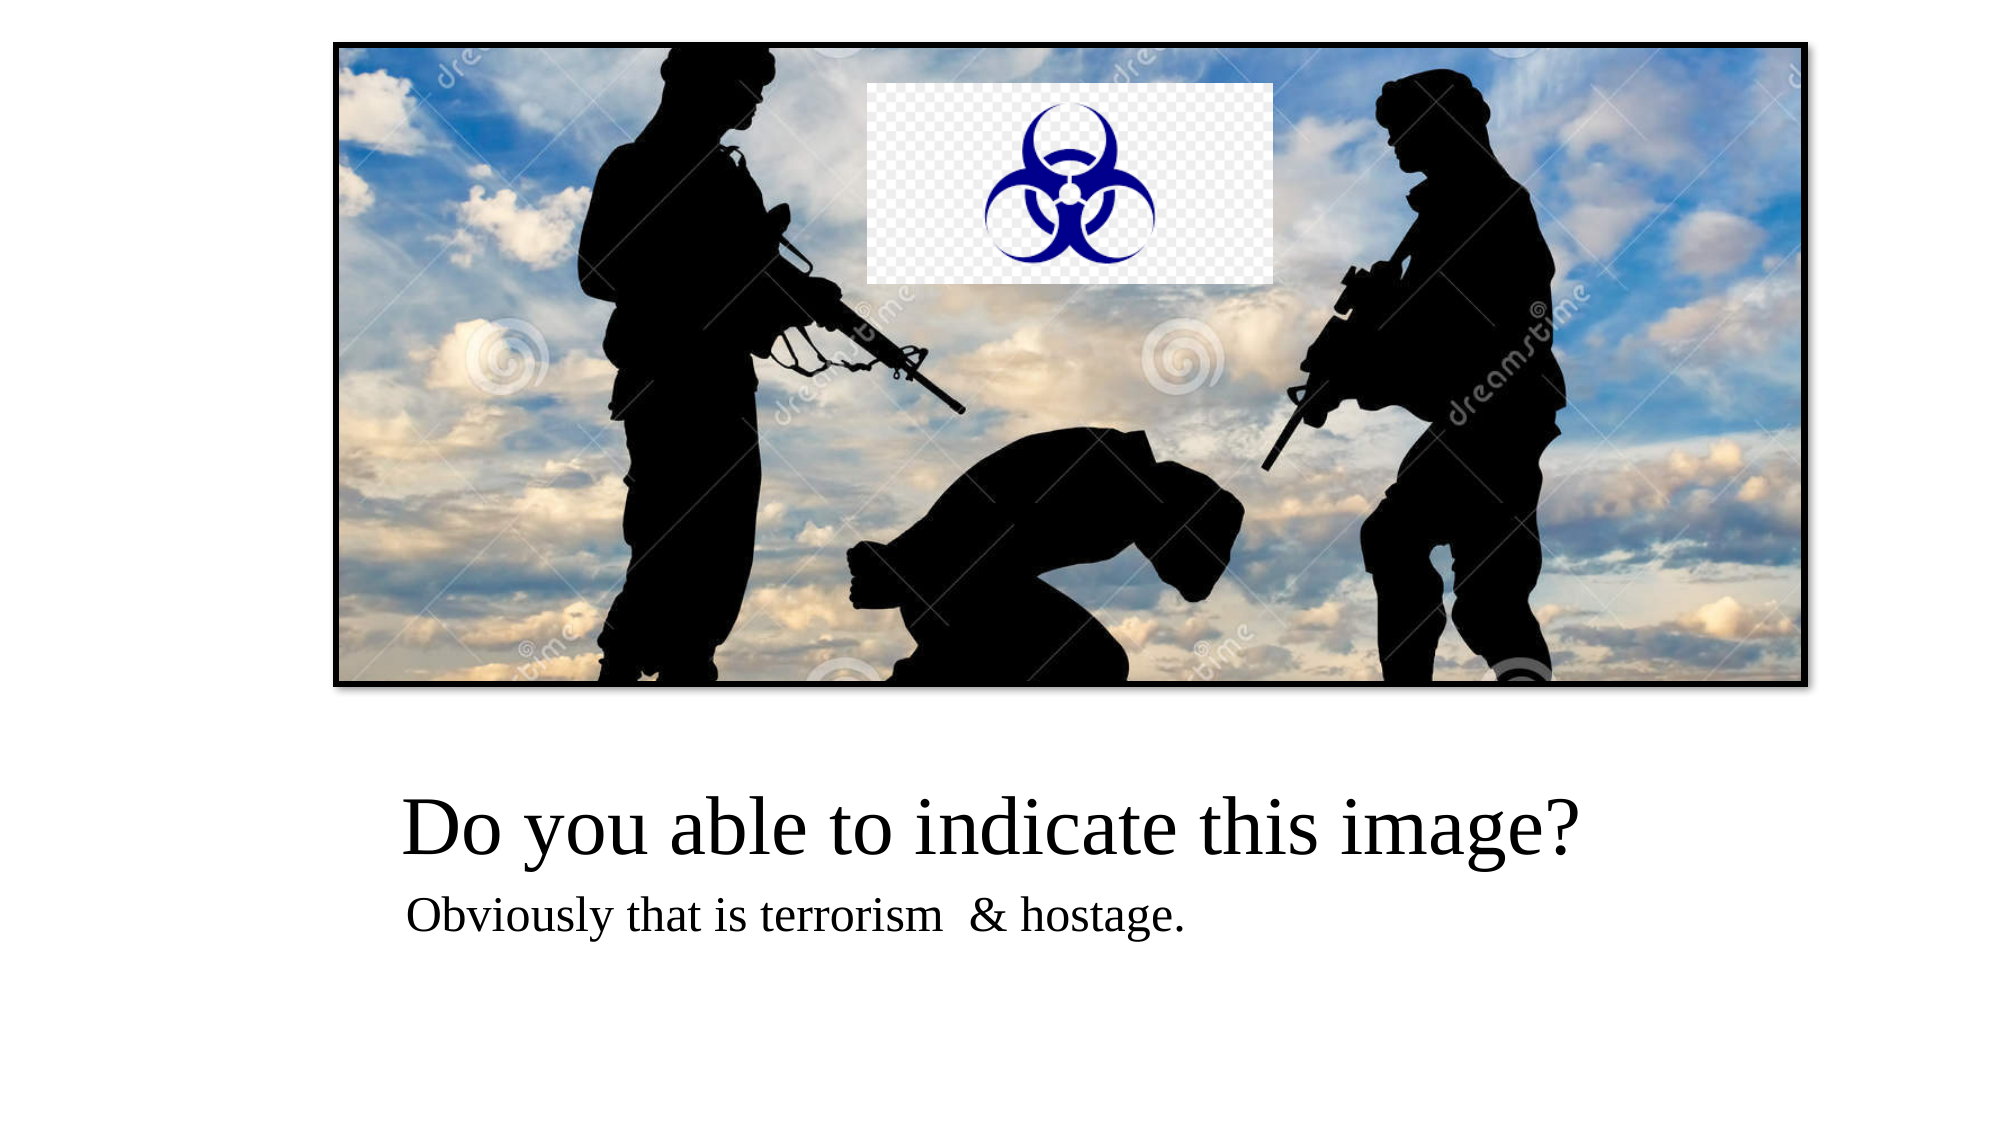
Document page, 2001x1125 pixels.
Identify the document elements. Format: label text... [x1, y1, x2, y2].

picture [339, 48, 1802, 681]
title Do you able to indicate this image? [386, 787, 1849, 881]
list Obviously that is terrorism & hostage. [390, 880, 1854, 962]
